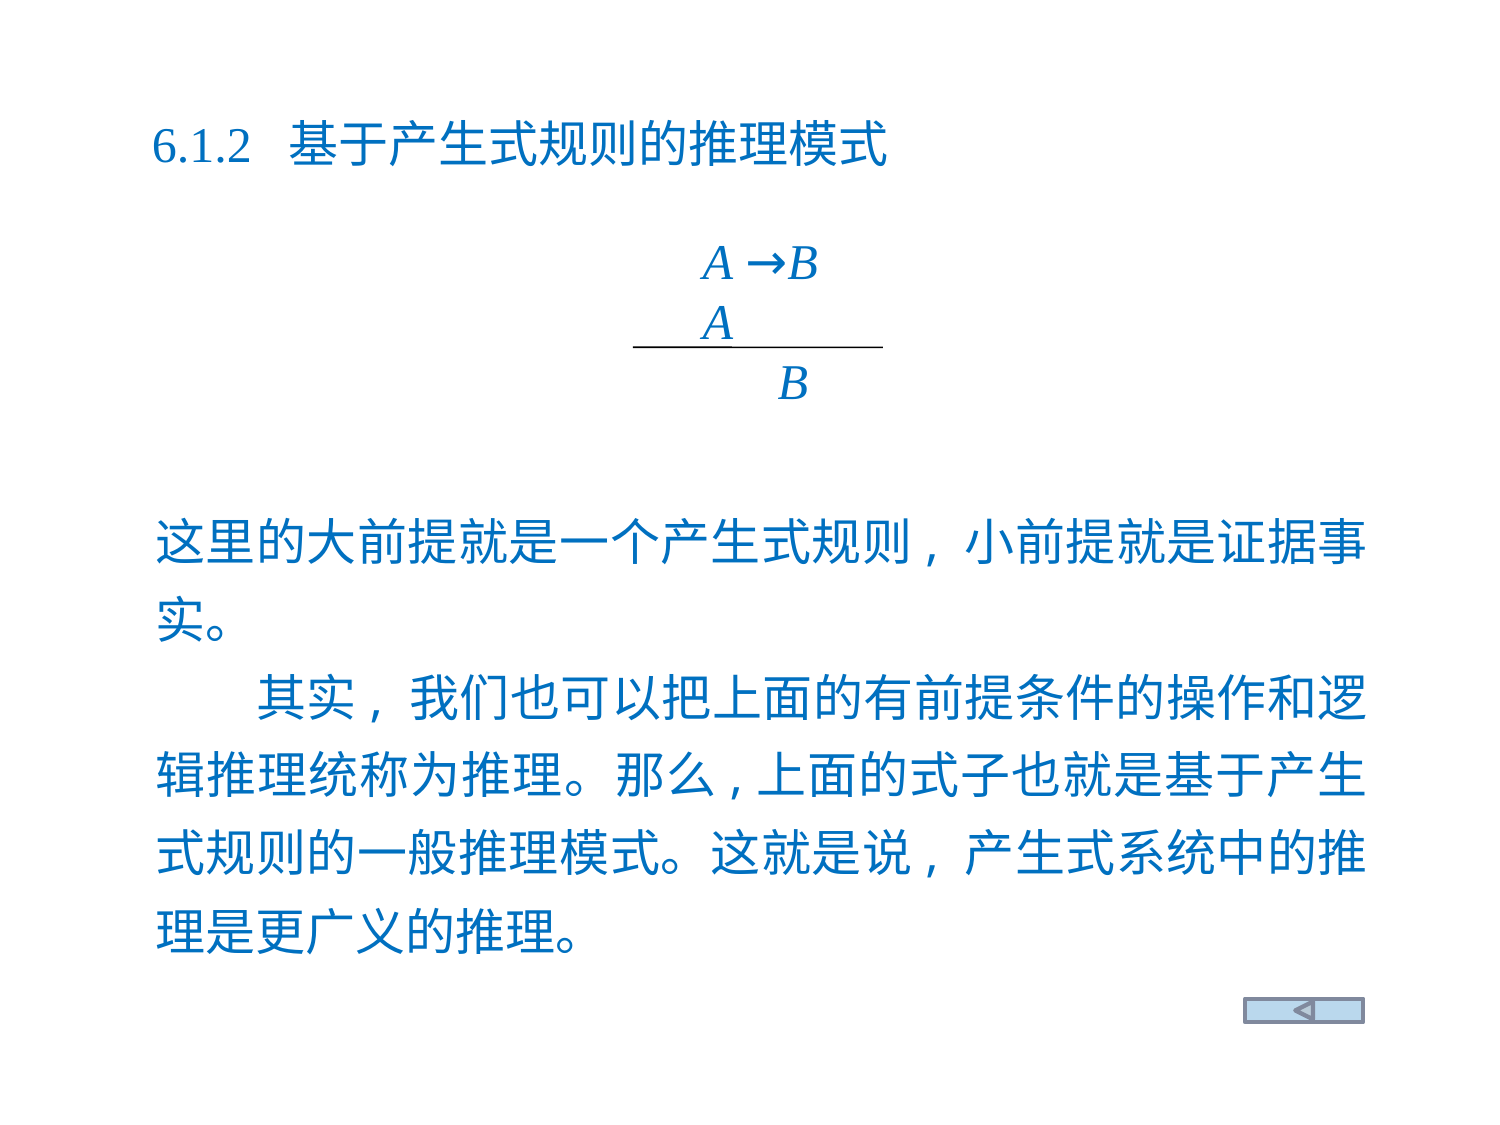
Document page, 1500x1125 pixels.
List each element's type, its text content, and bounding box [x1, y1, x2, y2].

text_box 这里的大前提就是一个产生式规则, 小前提就是证据事实。 其实, 我们也可以把上面的有前提条件的操作和逻辑推理统称为推理。那么,上面的式子也就是基于产生式规则的一般推理模式。这就是说, 产生式系统中的推理是更广义的推理。 [140, 484, 1383, 968]
text_box 6.1.2 基于产生式规则的推理模式 [75, 87, 1450, 181]
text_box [632, 221, 884, 420]
text_box [1243, 997, 1365, 1024]
